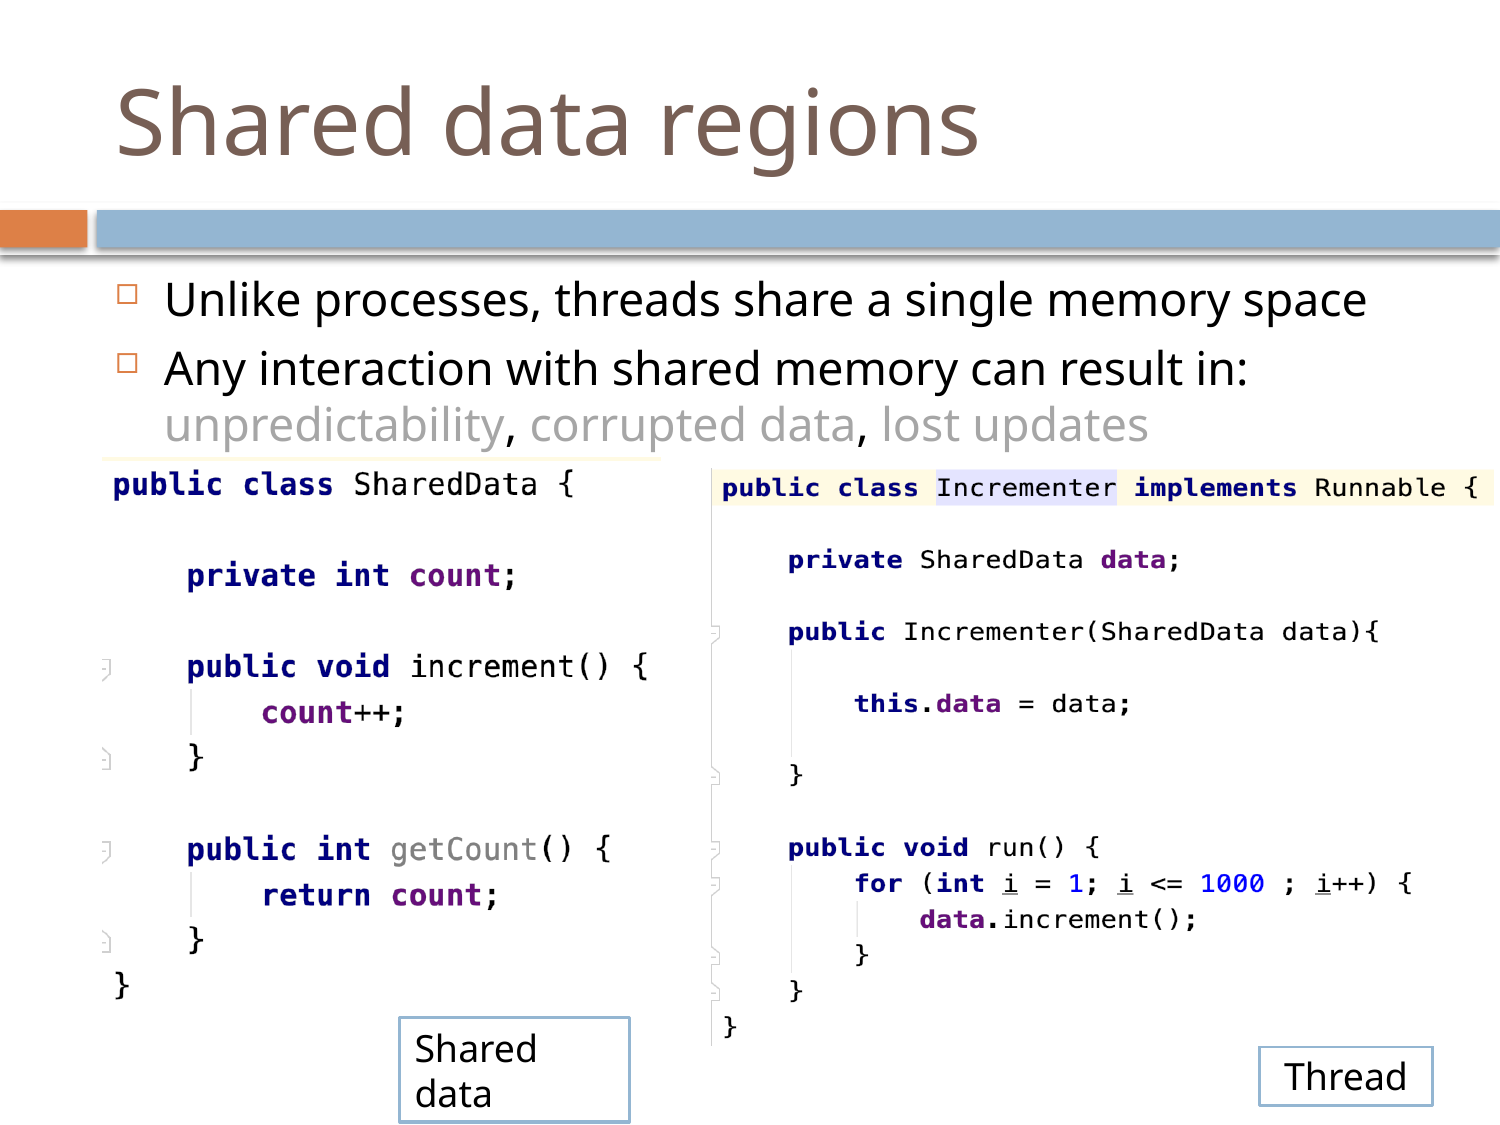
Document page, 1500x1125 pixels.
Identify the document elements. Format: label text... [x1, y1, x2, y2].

text_box Thread [1258, 1056, 1434, 1107]
picture [101, 457, 661, 1015]
picture [711, 468, 1495, 1047]
title Shared data regions [100, 37, 1438, 200]
text_box Shared data [398, 1025, 631, 1124]
list Unlike processes, threads share a single memory space Any interaction with shared memory can result in: unpredictability, corrupted data, lost updates [100, 262, 1438, 500]
